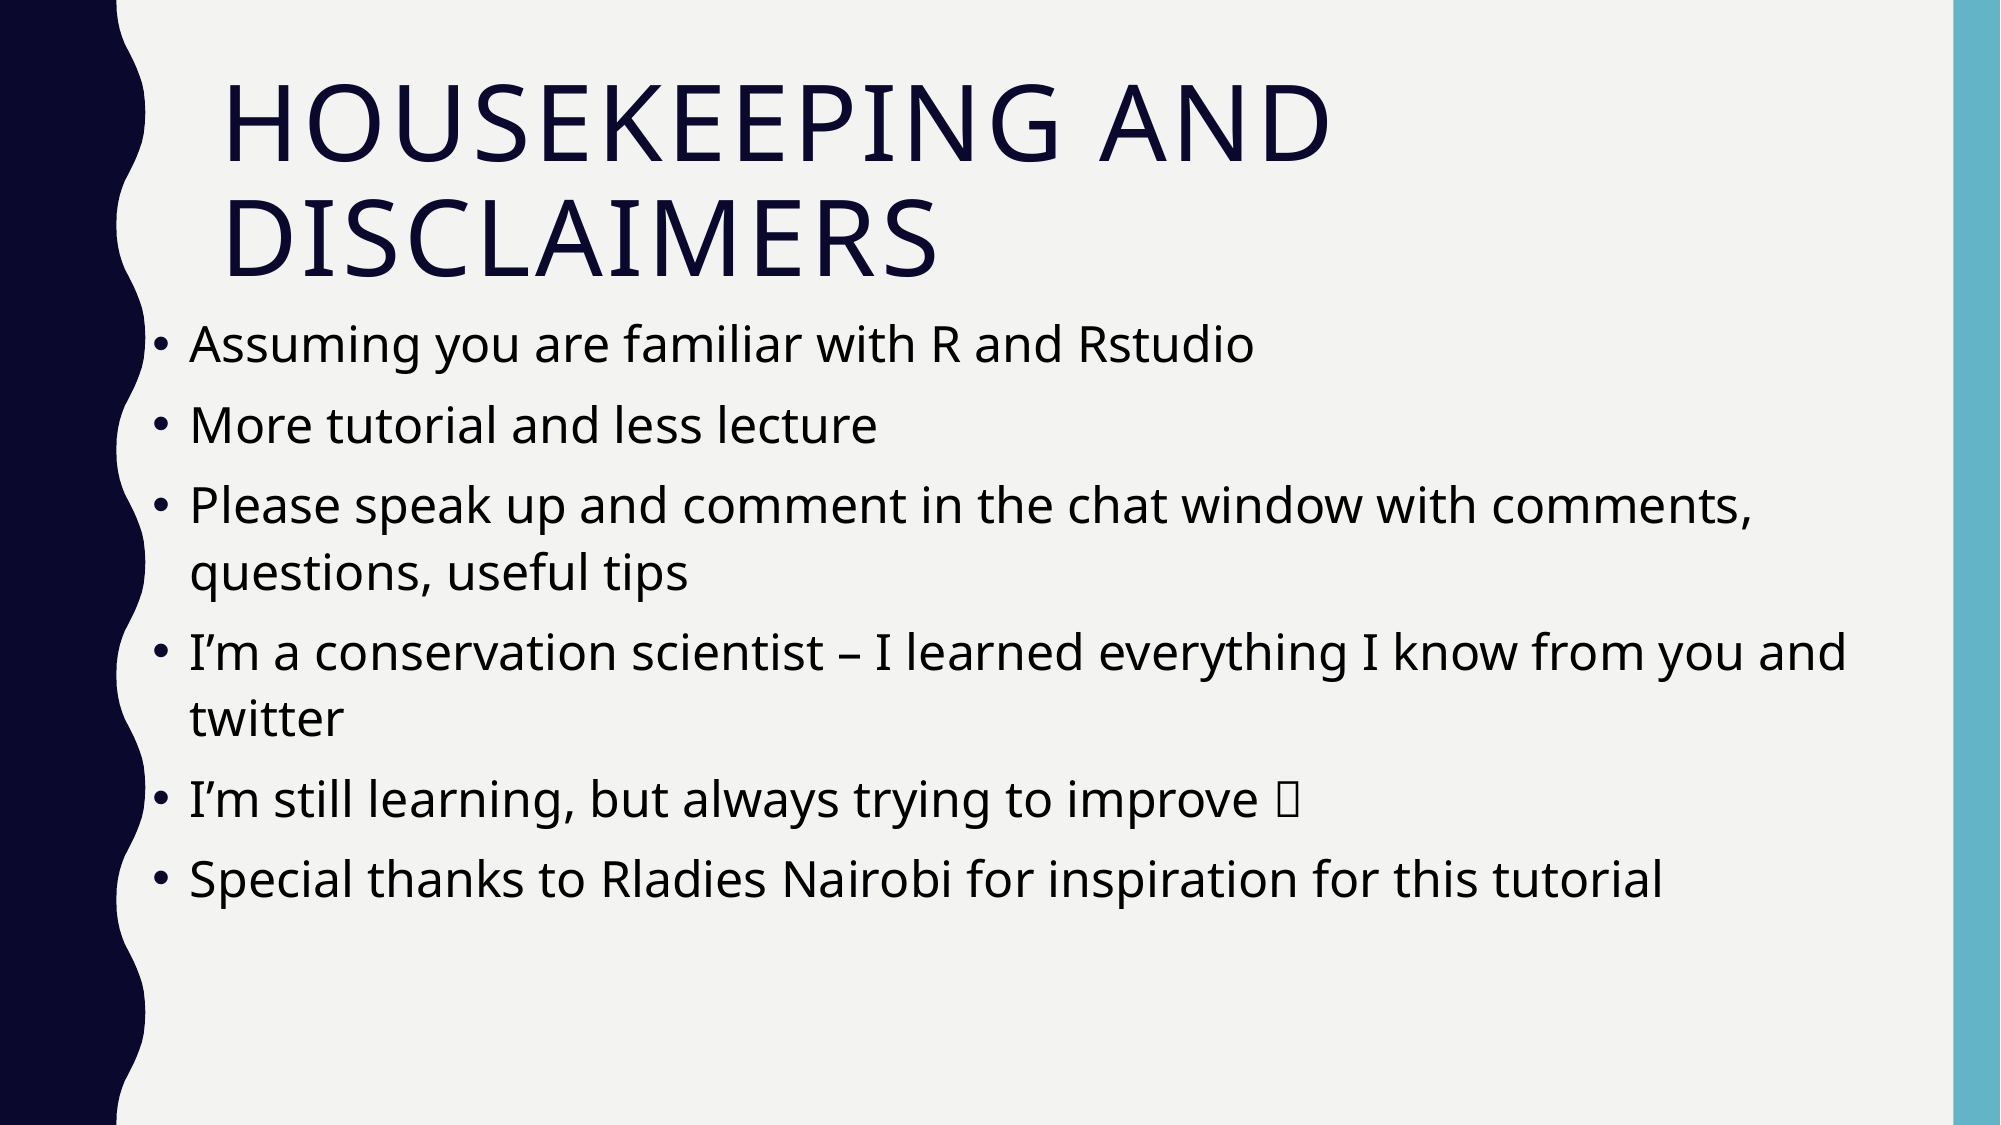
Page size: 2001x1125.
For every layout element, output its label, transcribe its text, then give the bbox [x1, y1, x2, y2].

list Assuming you are familiar with R and Rstudio More tutorial and less lecture Please speak up and comment in the chat window with comments, questions, useful tips I’m a conservation scientist – I learned everything I know from you and twitter I’m still learning, but always trying to improve  Special thanks to Rladies Nairobi for inspiration for this tutorial [137, 299, 1898, 1014]
title Housekeeping and disclaimers [205, 62, 1875, 299]
